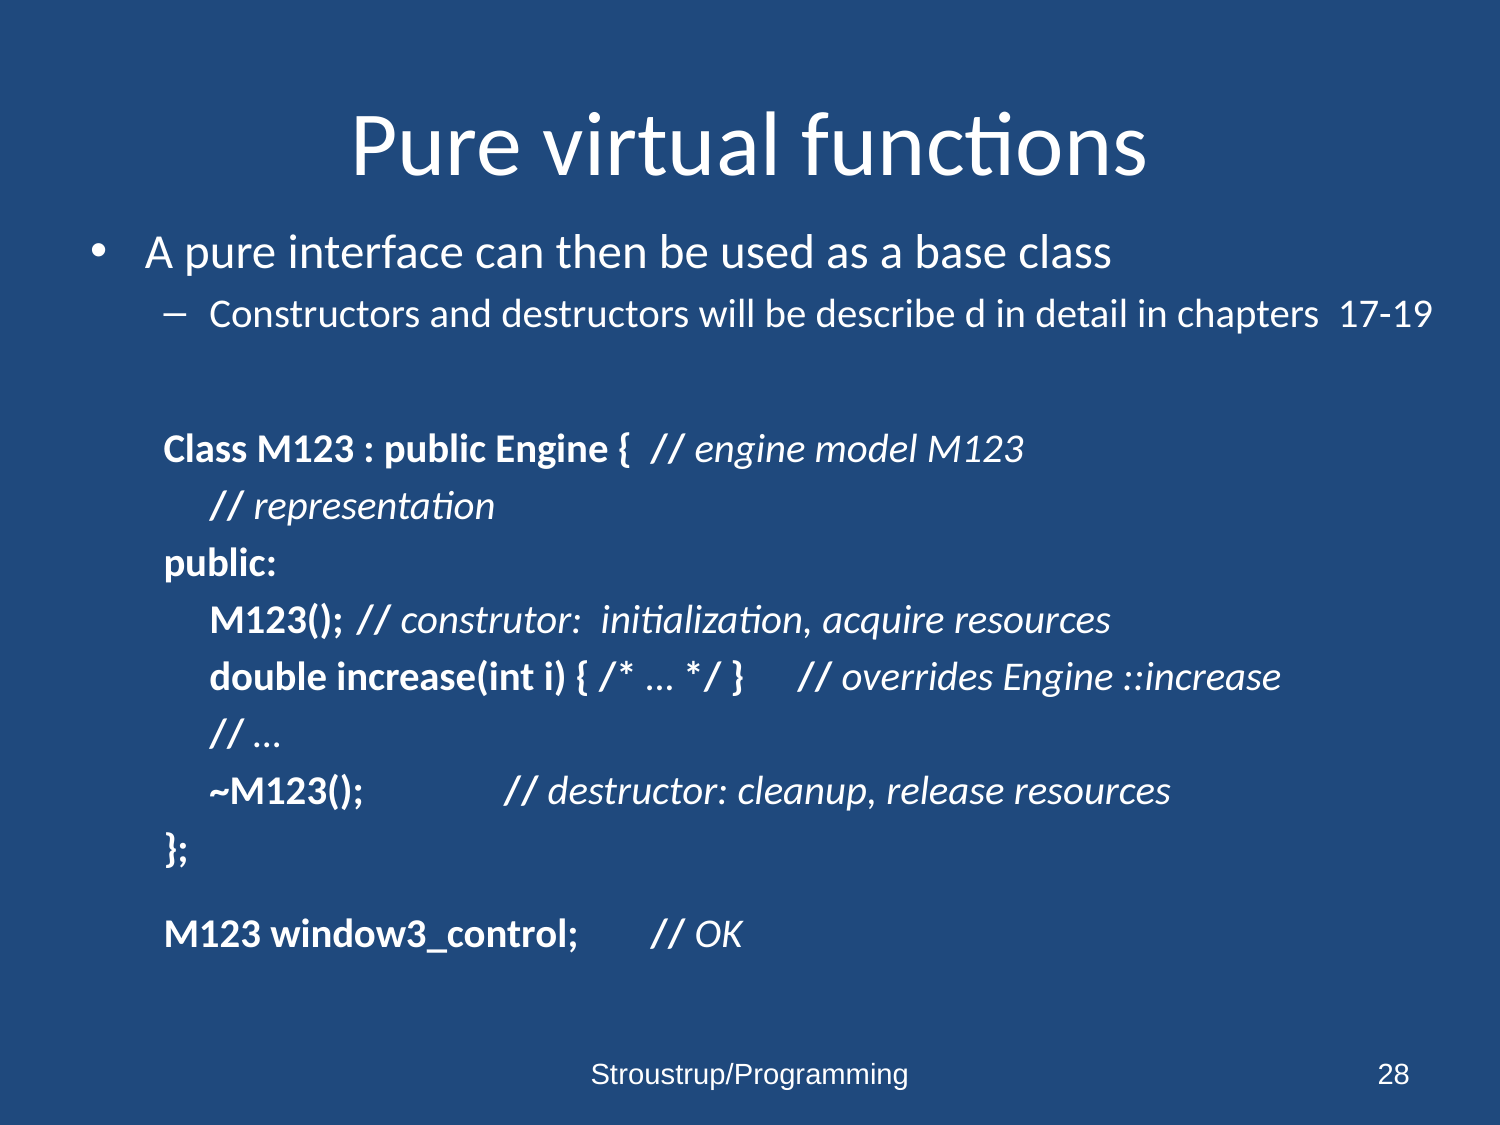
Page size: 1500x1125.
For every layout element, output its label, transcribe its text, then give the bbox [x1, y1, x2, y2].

slide_number 28 [1074, 1042, 1425, 1103]
footer Stroustrup/Programming [512, 1042, 988, 1103]
list A pure interface can then be used as a base class Constructors and destructors will be describe d in detail in chapters 17-19 Class M123 : public Engine { // engine model M123 // representation public: M123(); // construtor: initialization, acquire resources double increase(int i) { /* … */ } // overrides Engine ::increase // … ~M123(); // destructor: cleanup, release resources }; M123 window3_control; // OK [75, 212, 1475, 1000]
title Pure virtual functions [75, 45, 1425, 212]
